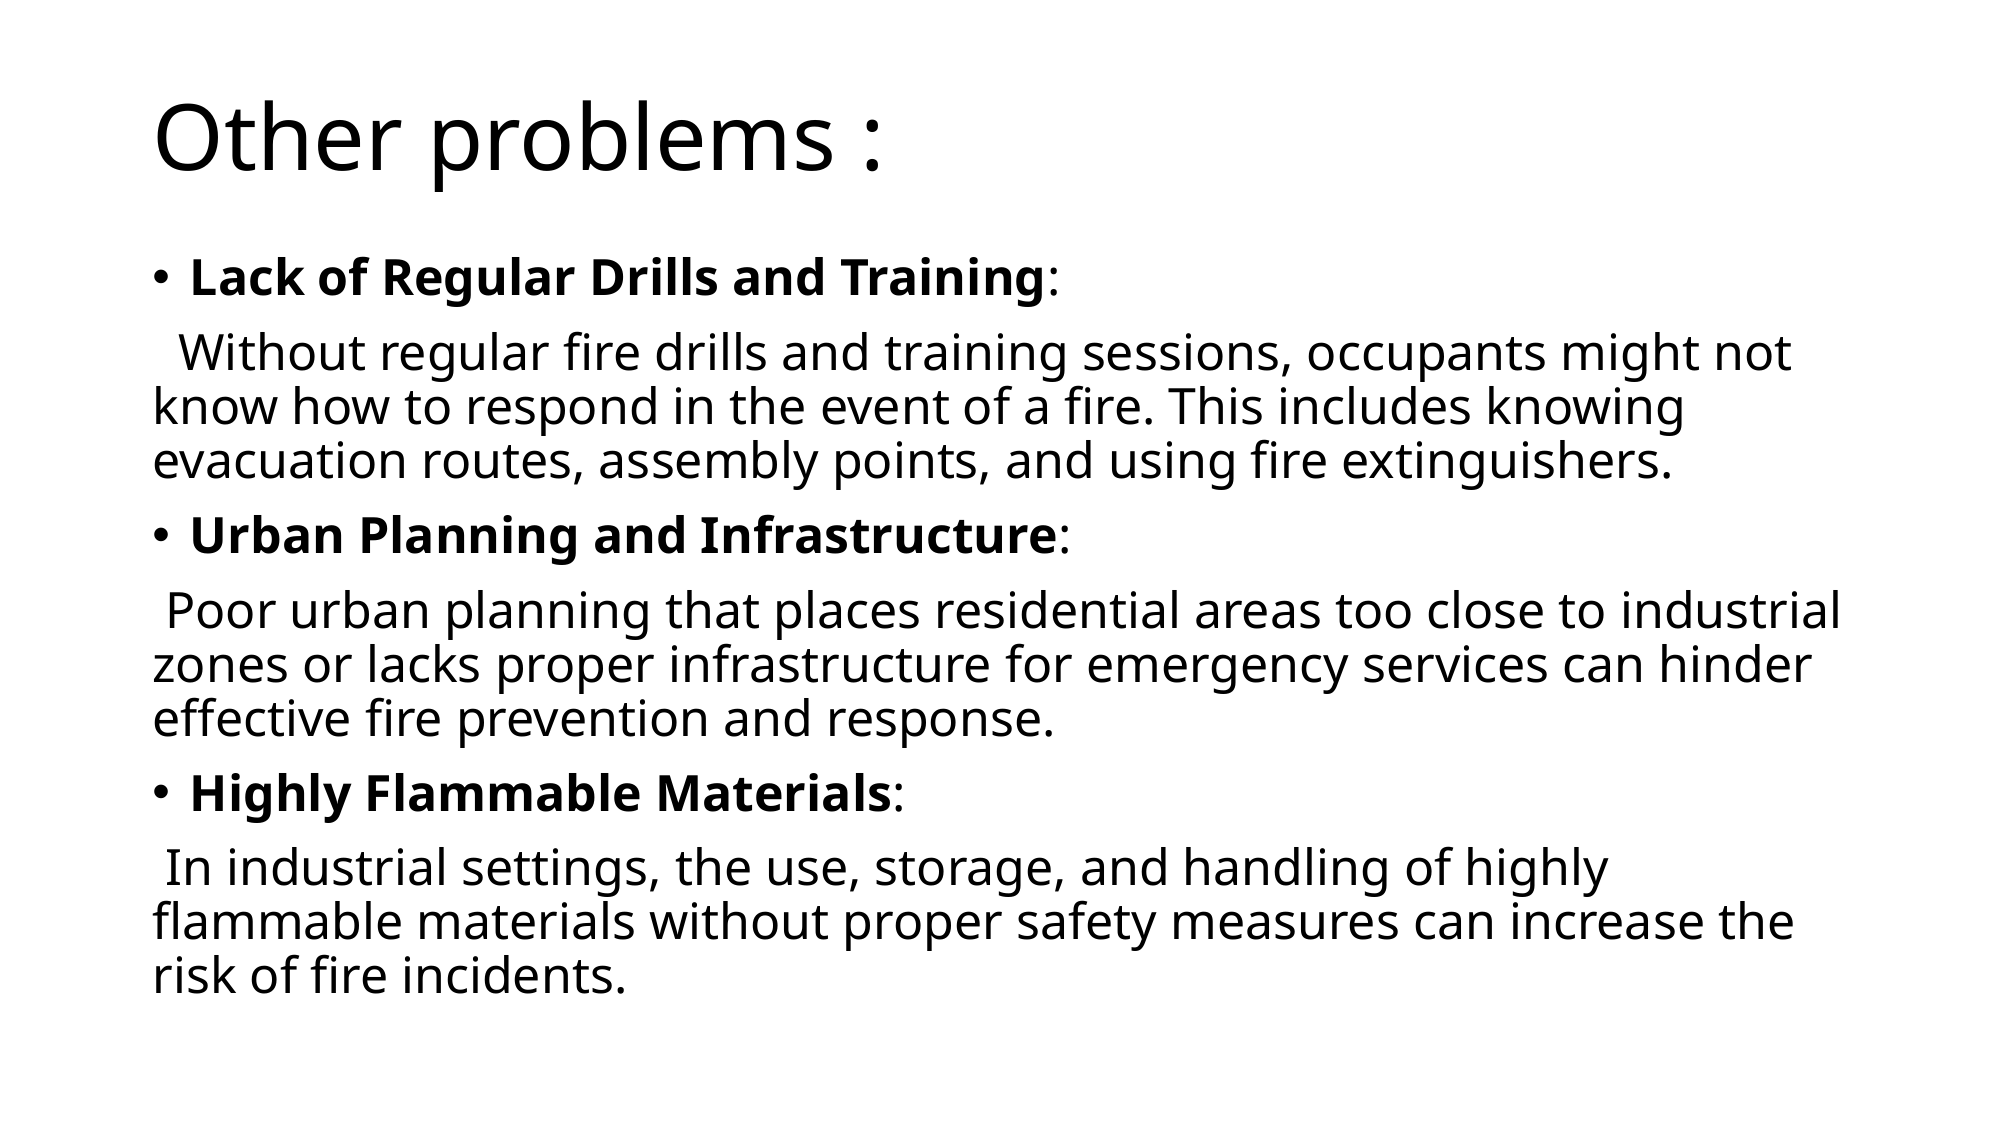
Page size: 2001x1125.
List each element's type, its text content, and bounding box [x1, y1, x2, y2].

list Lack of Regular Drills and Training: Without regular fire drills and training sessions, occupants might not know how to respond in the event of a fire. This includes knowing evacuation routes, assembly points, and using fire extinguishers. Urban Planning and Infrastructure: Poor urban planning that places residential areas too close to industrial zones or lacks proper infrastructure for emergency services can hinder effective fire prevention and response. Highly Flammable Materials: In industrial settings, the use, storage, and handling of highly flammable materials without proper safety measures can increase the risk of fire incidents. [137, 245, 1863, 1014]
title Other problems : [137, 59, 1863, 221]
